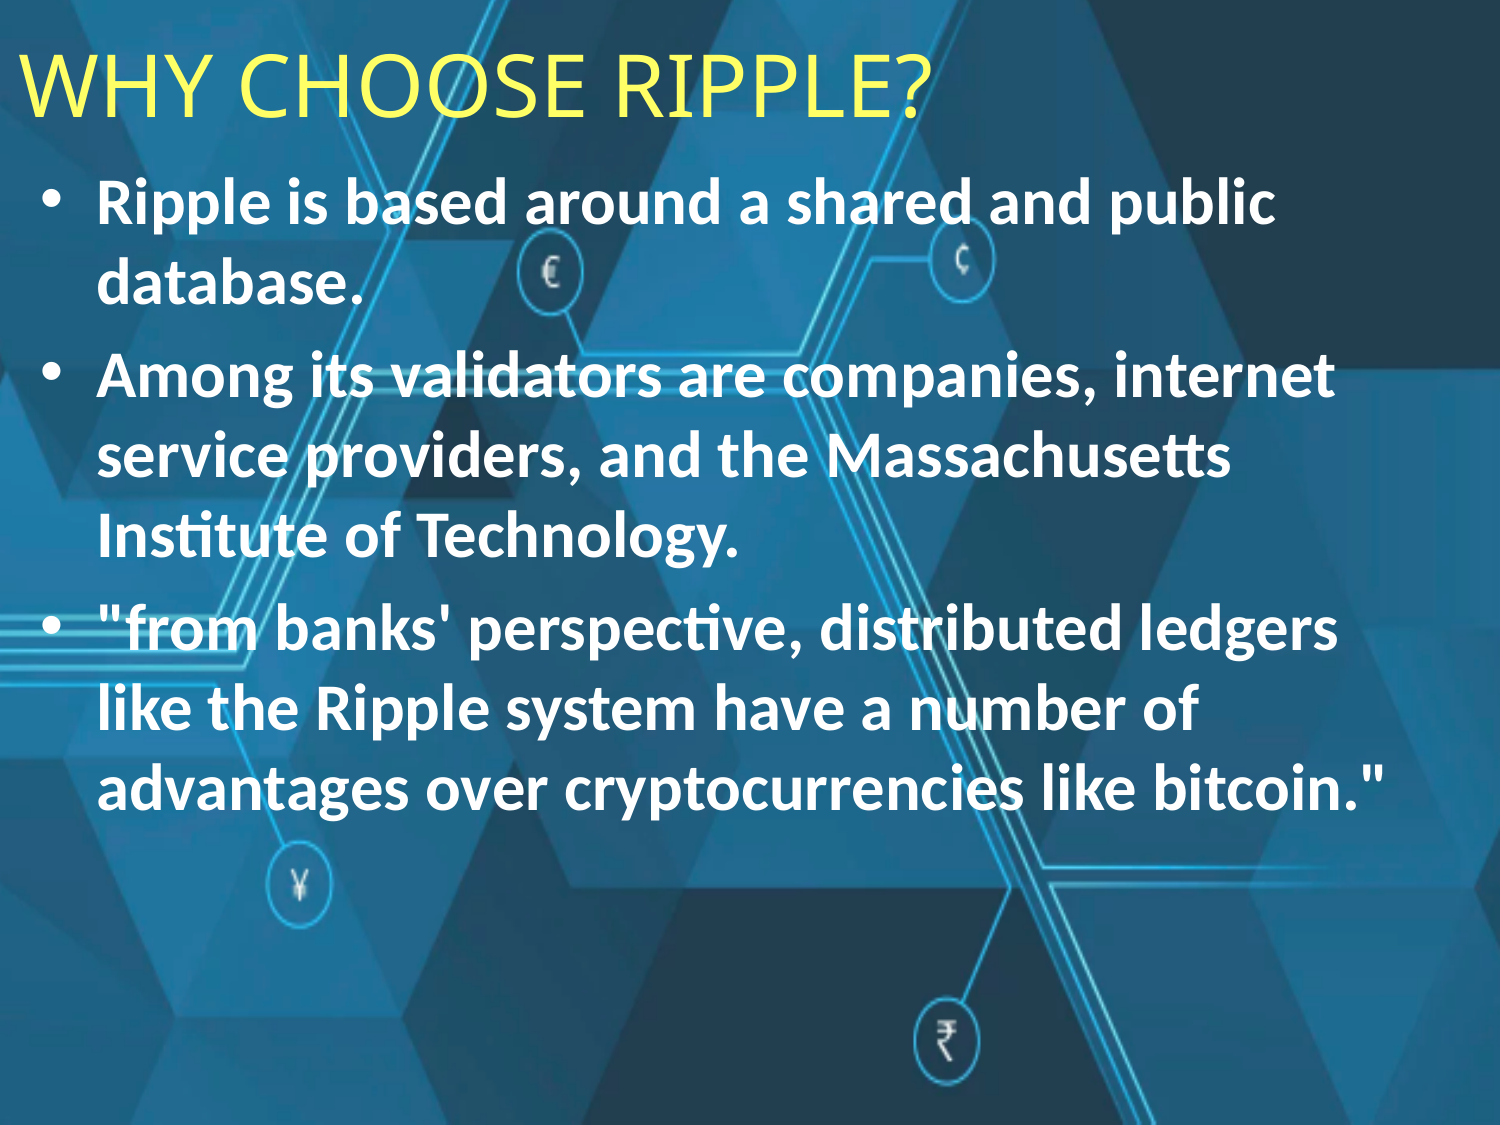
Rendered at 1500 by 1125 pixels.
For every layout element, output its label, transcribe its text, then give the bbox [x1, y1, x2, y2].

title WHY CHOOSE RIPPLE? [3, 22, 1279, 143]
list Ripple is based around a shared and public database. Among its validators are companies, internet service providers, and the Massachusetts Institute of Technology. "from banks' perspective, distributed ledgers like the Ripple system have a number of advantages over cryptocurrencies like bitcoin." [24, 149, 1463, 1025]
